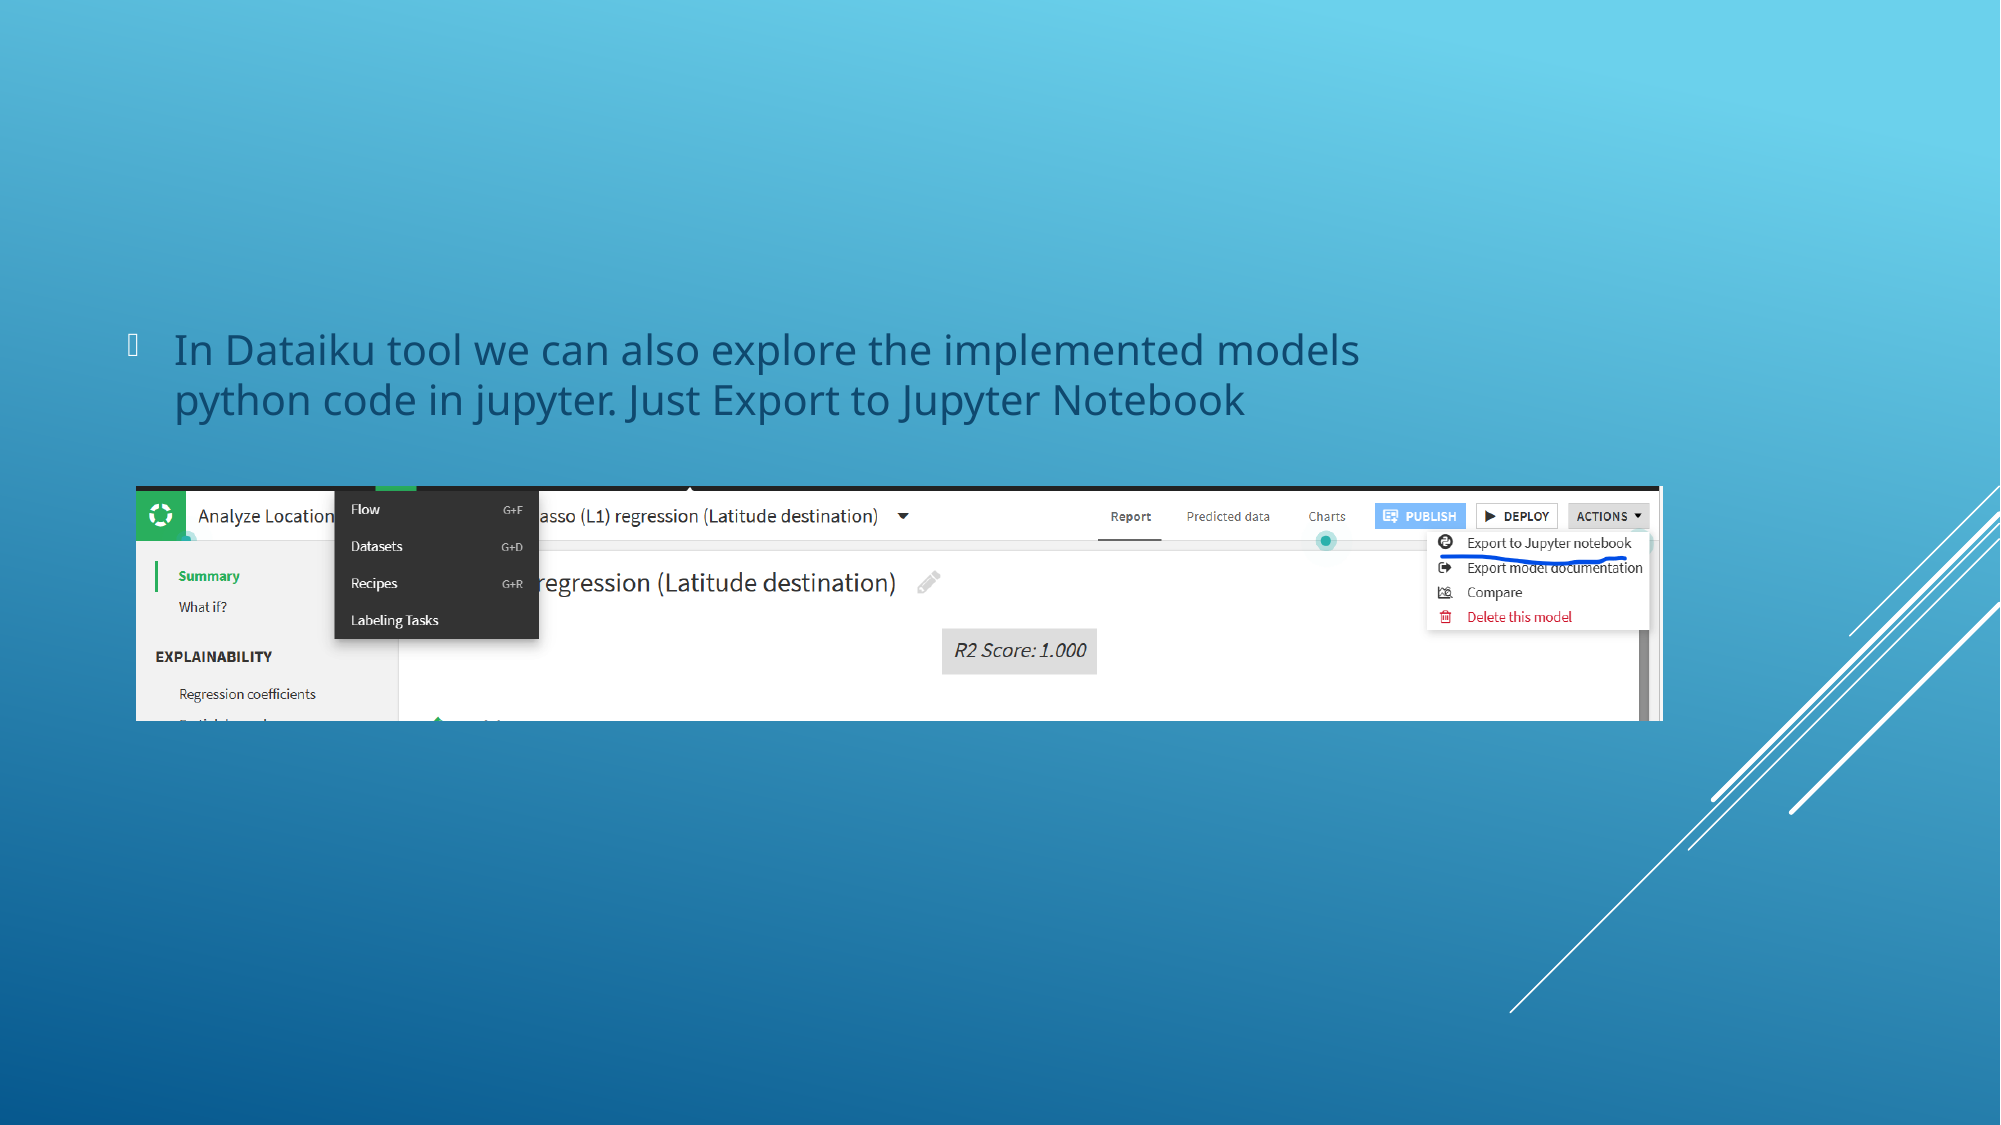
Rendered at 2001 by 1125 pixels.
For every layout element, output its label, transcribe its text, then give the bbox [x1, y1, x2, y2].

picture [135, 486, 1663, 722]
list In Dataiku tool we can also explore the implemented models python code in jupyter. Just Export to Jupyter Notebook [112, 112, 1513, 706]
